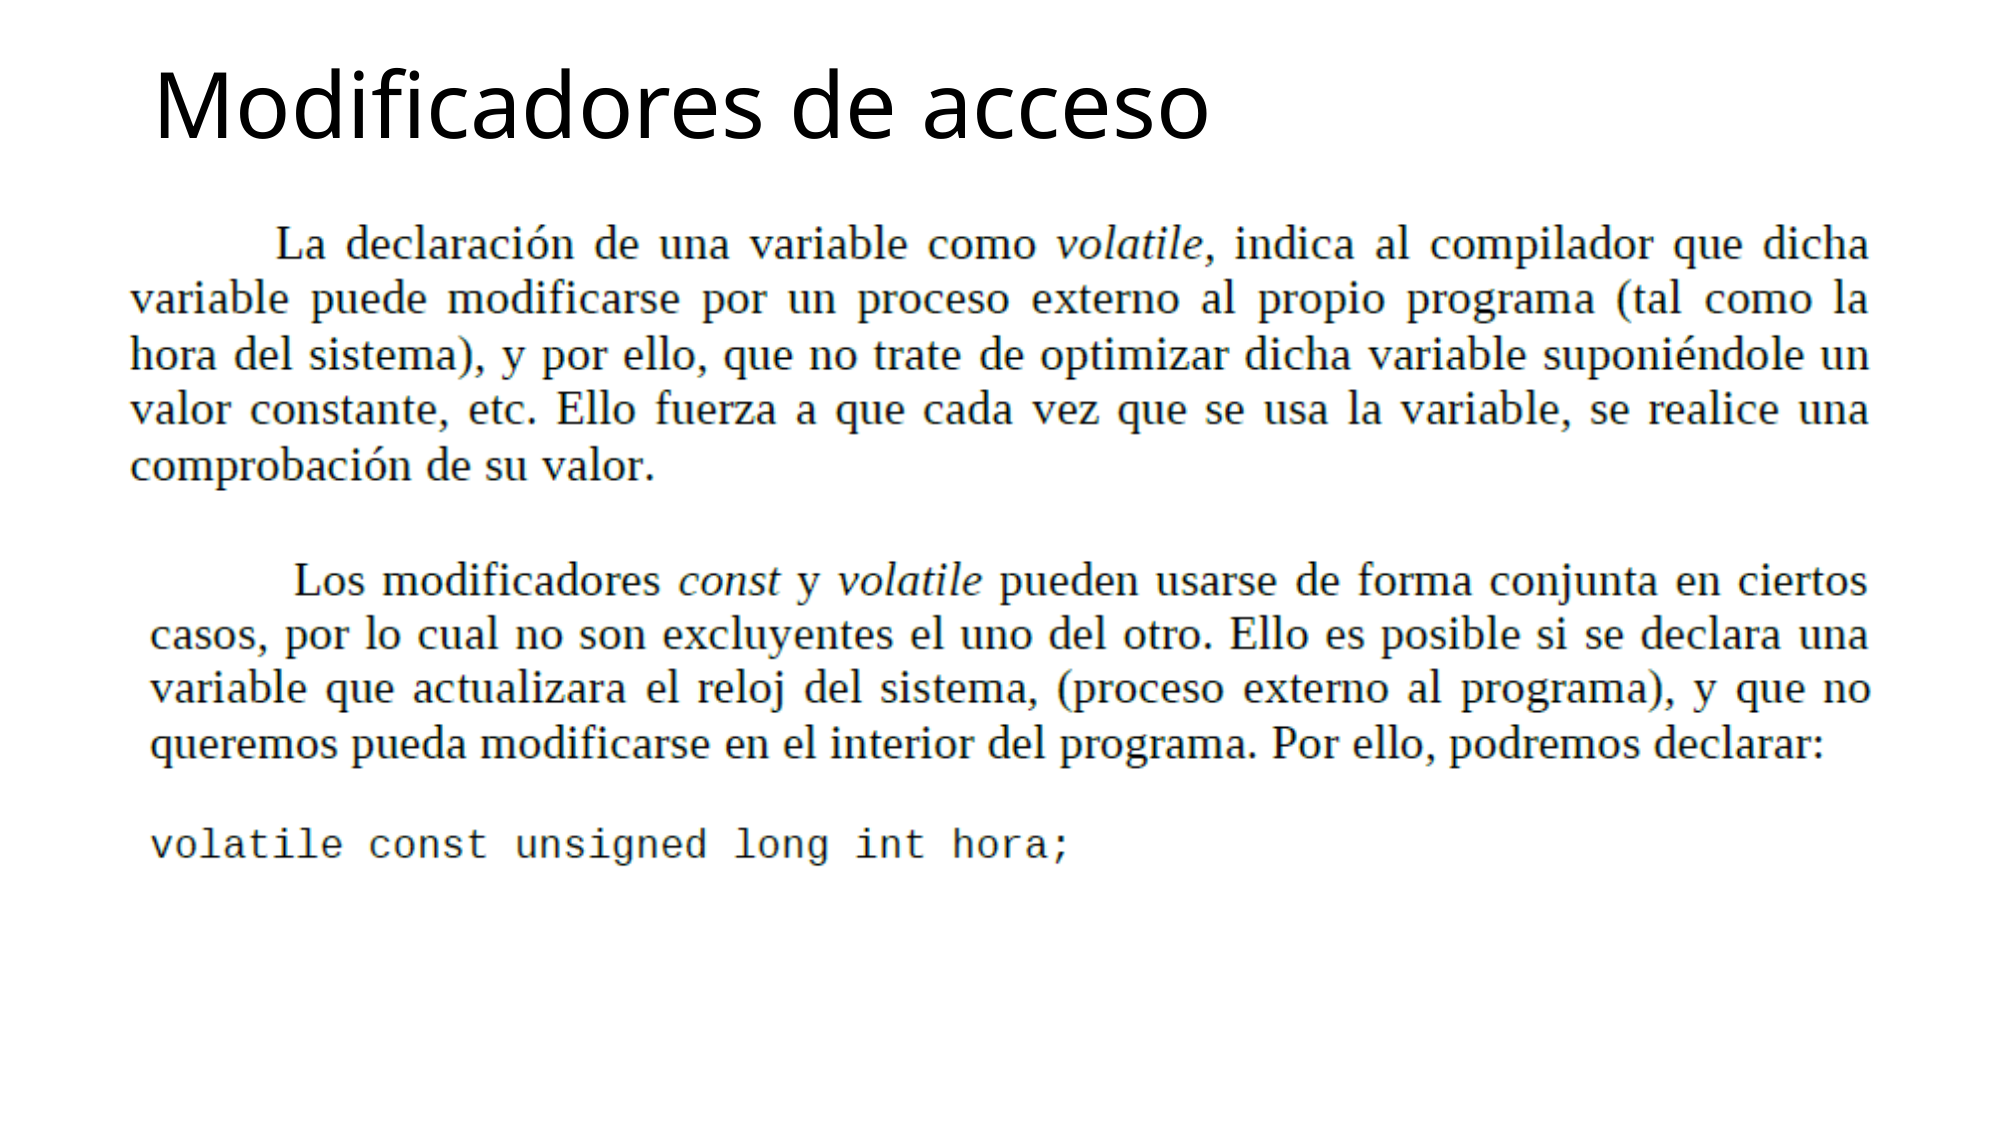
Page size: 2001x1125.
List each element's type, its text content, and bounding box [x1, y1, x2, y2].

picture [137, 548, 1889, 888]
picture [117, 217, 1883, 501]
title Modificadores de acceso [137, 0, 1863, 217]
